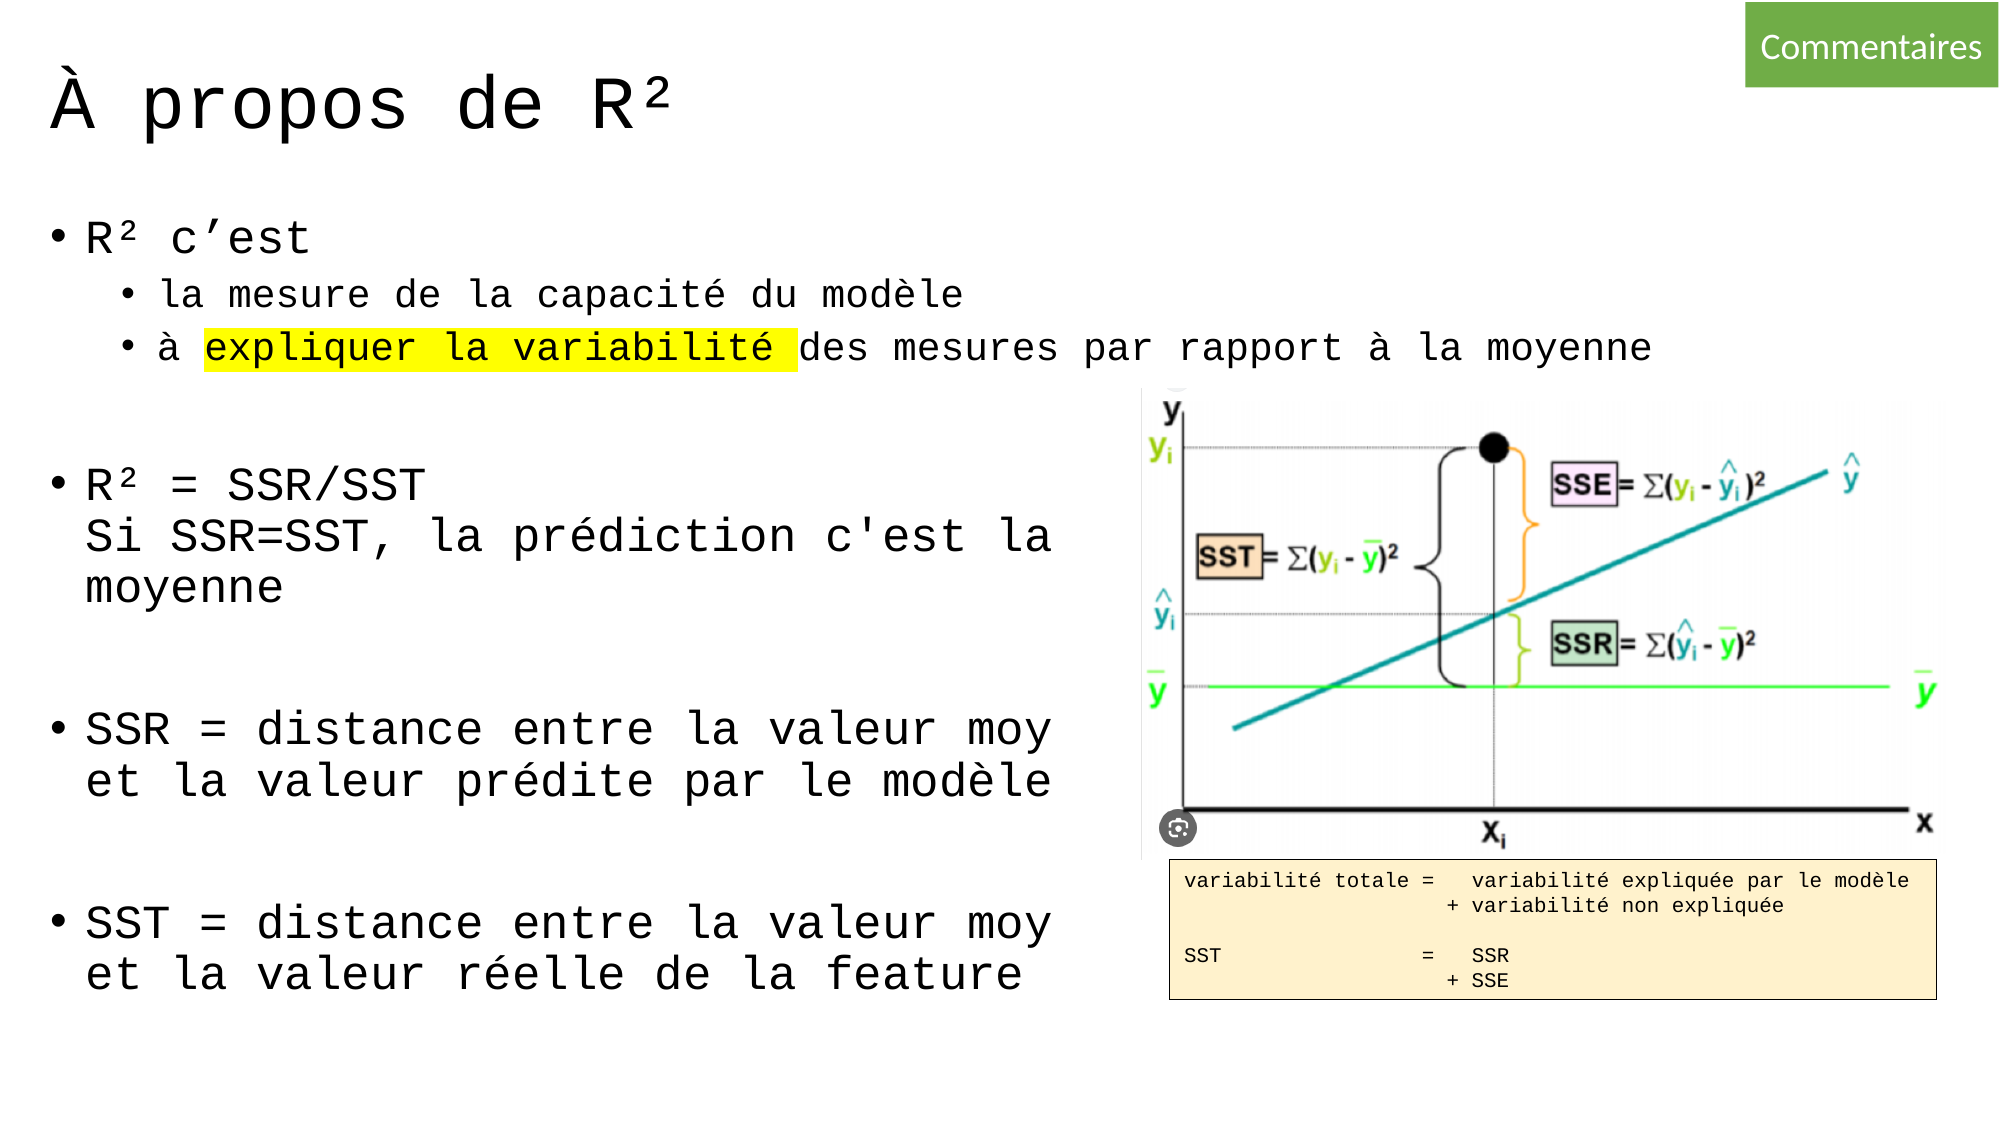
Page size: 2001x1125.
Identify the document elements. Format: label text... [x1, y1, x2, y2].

title À propos de R² [35, 22, 1965, 187]
list R² c’est la mesure de la capacité du modèle à expliquer la variabilité des mesures par rapport à la moyenne R² = SSR/SST Si SSR=SST, la prédiction c'est la moyenne SSR = distance entre la valeur moy et la valeur prédite par le modèle SST = distance entre la valeur moy et la valeur réelle de la feature [35, 204, 1965, 1014]
picture [1141, 388, 1965, 860]
text_box variabilité totale = variabilité expliquée par le modèle + variabilité non expliquée SST = SSR + SSE [1169, 860, 1937, 1000]
text_box Commentaires [1744, 1, 1999, 88]
